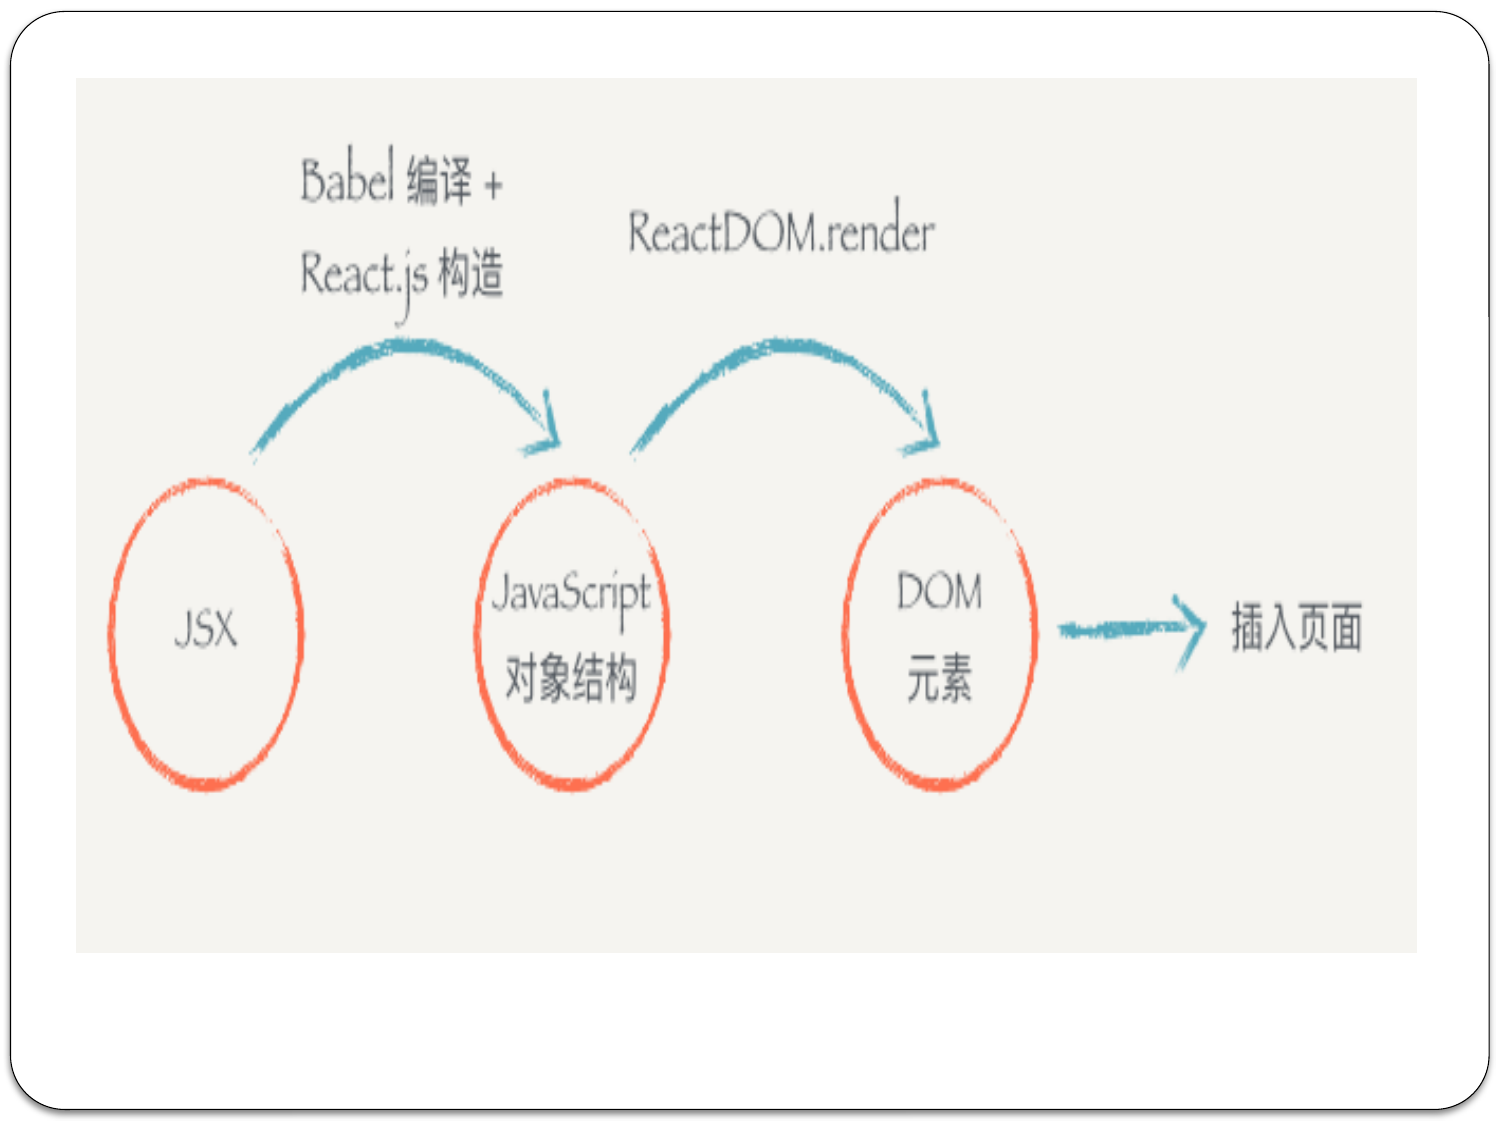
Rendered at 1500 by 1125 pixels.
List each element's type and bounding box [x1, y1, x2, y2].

list [76, 77, 1417, 953]
